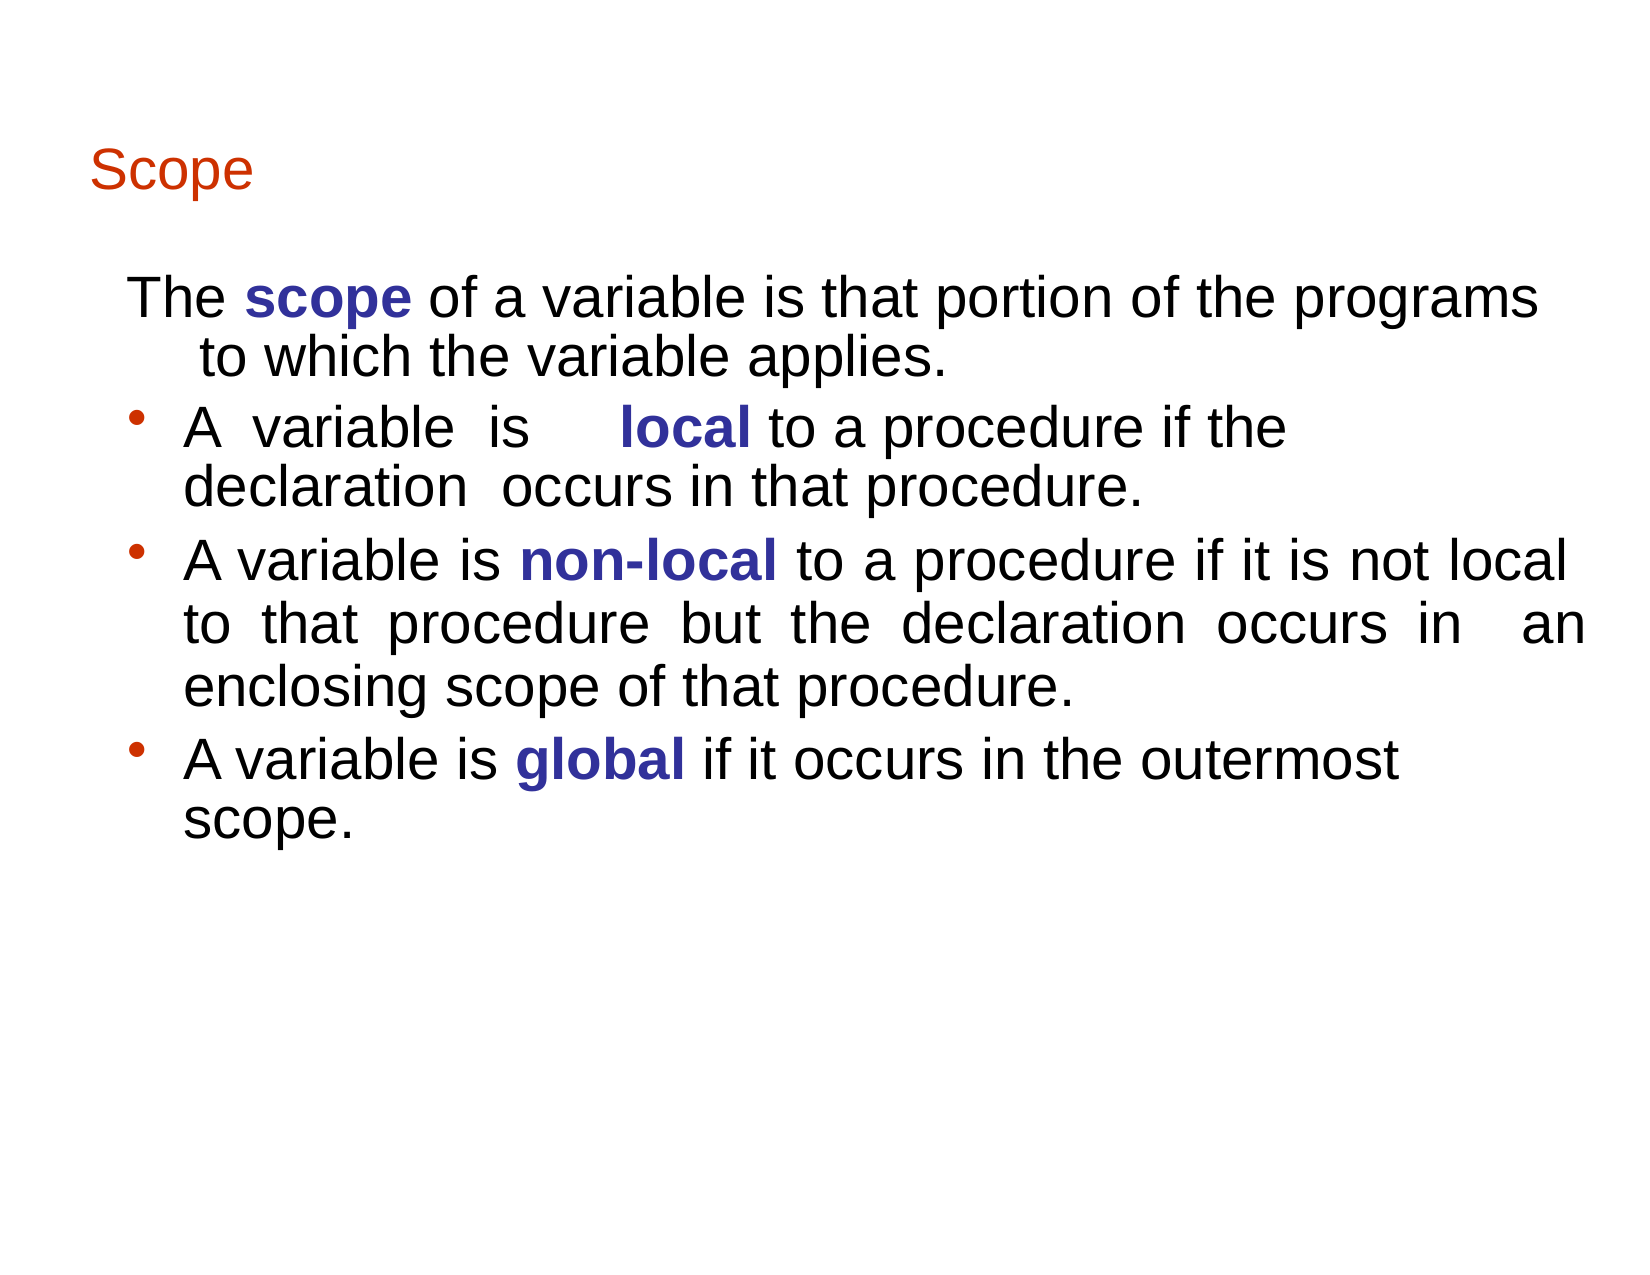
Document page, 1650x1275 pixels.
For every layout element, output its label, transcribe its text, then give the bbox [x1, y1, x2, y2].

text_box Scope The scope of a variable is that portion of the programs to which the variable applies. A variable is local to a procedure if the declaration occurs in that procedure. A variable is non-local to a procedure if it is not local to that procedure but the declaration occurs in an enclosing scope of that procedure. A variable is global if it occurs in the outermost scope. [87, 131, 1588, 851]
